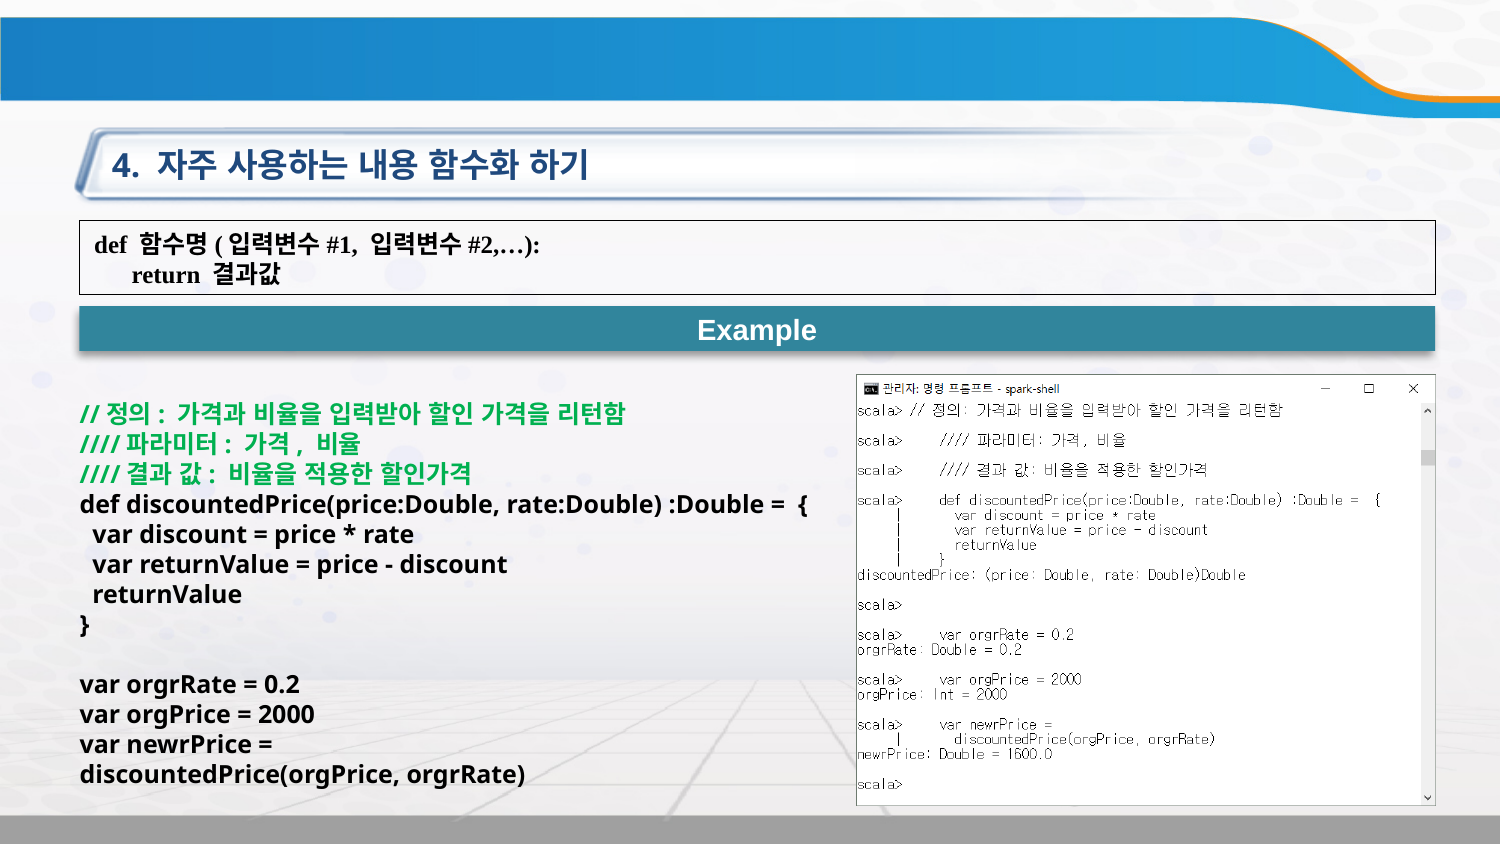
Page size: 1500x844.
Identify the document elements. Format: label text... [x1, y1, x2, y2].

text_box //정의: 가격과 비율을 입력받아 할인 가격을 리턴함 ////파라미터: 가격, 비율 ////결과 값: 비율을 적용한 할인가격 def discountedPrice(price:Double, rate:Double) :Double = { var discount = price * rate var returnValue = price - discount returnValue } var orgrRate = 0.2 var orgPrice = 2000 var newrPrice = discountedPrice(orgPrice, orgrRate) [64, 391, 869, 826]
text_box Example [77, 304, 1437, 353]
picture [0, 0, 1500, 844]
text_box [74, 126, 1289, 208]
text_box def 함수명(입력변수#1, 입력변수#2,…): return 결과값 [79, 220, 1436, 295]
text_box 1. Spark 기본문법 [29, 0, 1175, 103]
